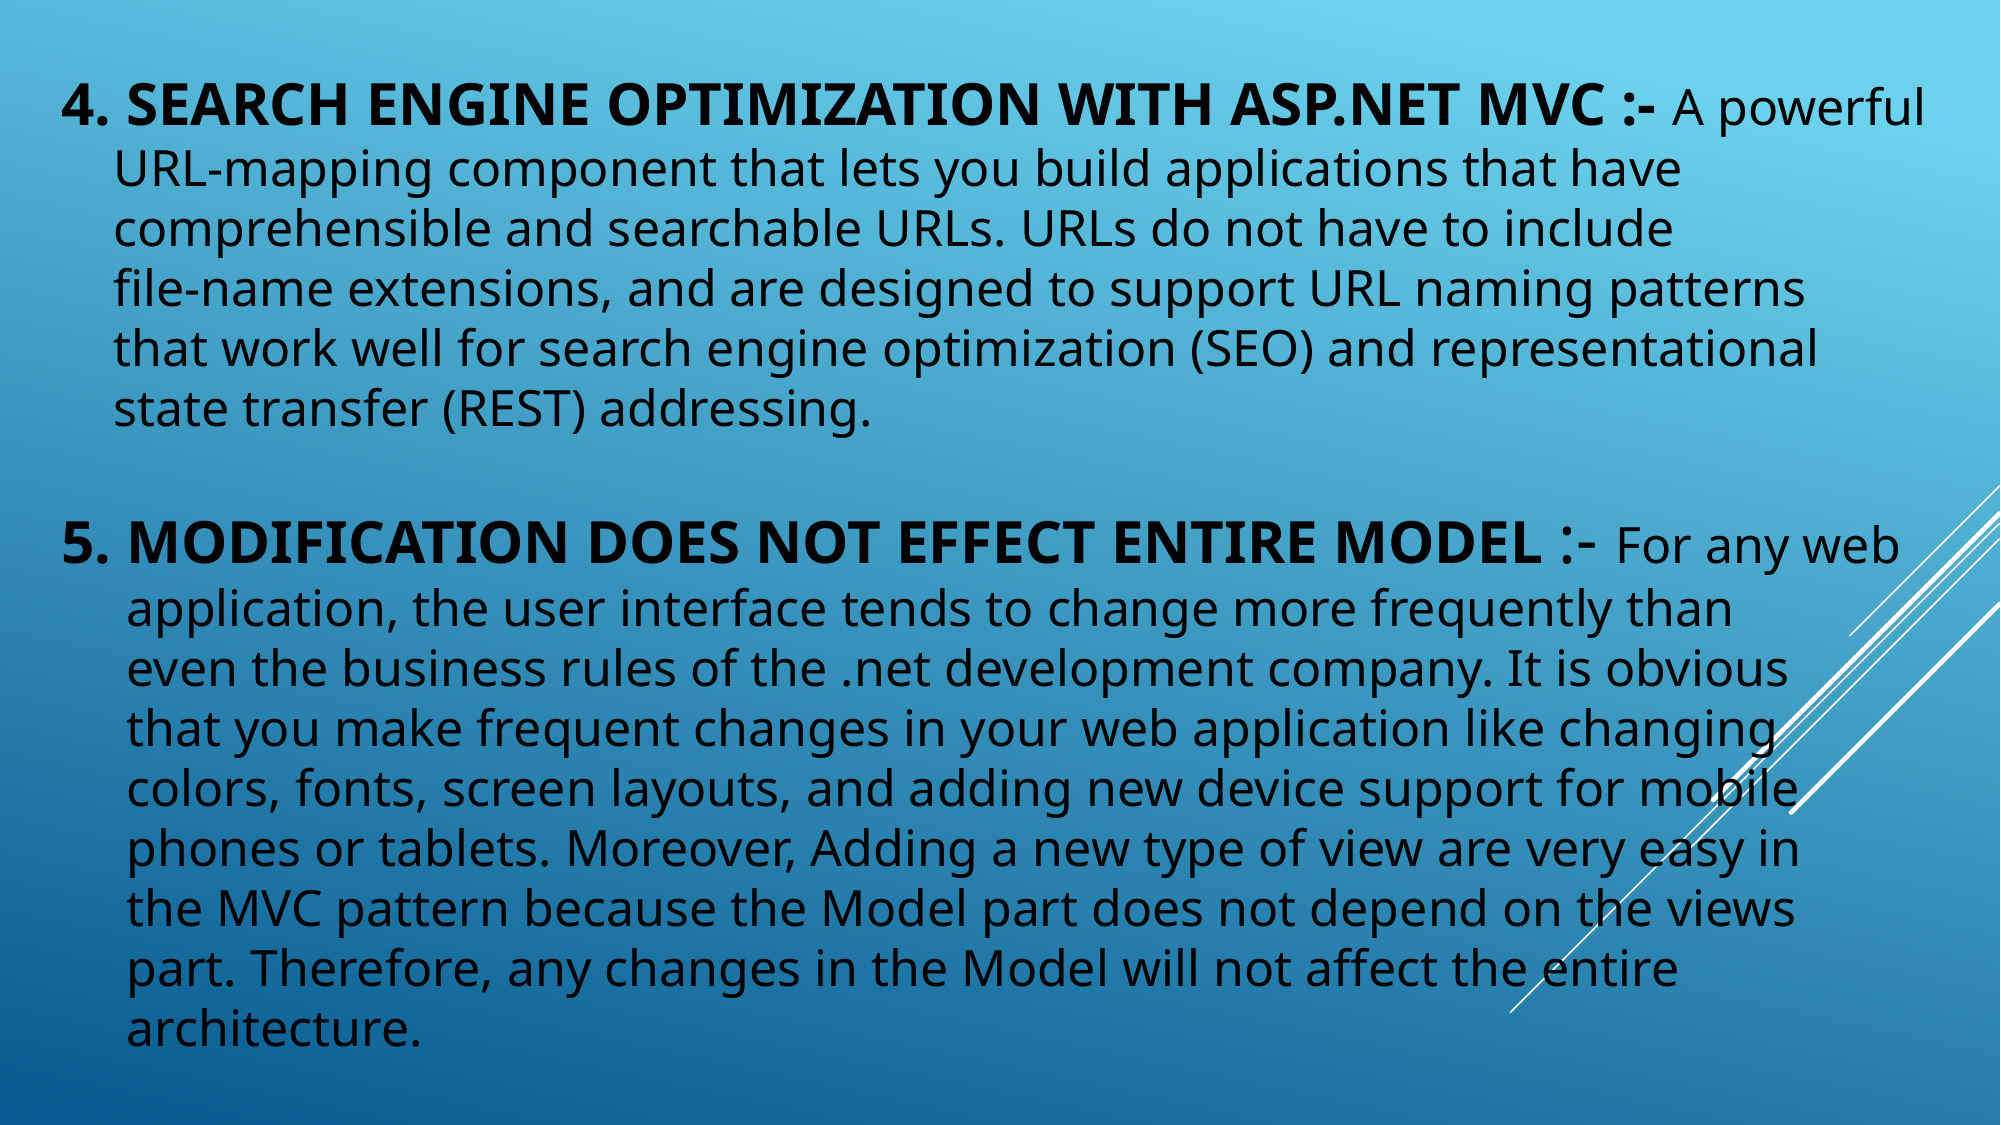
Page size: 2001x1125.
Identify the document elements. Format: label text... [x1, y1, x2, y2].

text_box 4. SEARCH ENGINE OPTIMIZATION WITH ASP.NET MVC :- A powerful URL-mapping component that lets you build applications that have comprehensible and searchable URLs. URLs do not have to include file-name extensions, and are designed to support URL naming patterns that work well for search engine optimization (SEO) and representational state transfer (REST) addressing. 5. MODIFICATION DOES NOT EFFECT ENTIRE MODEL :- For any web application, the user interface tends to change more frequently than even the business rules of the .net development company. It is obvious that you make frequent changes in your web application like changing colors, fonts, screen layouts, and adding new device support for mobile phones or tablets. Moreover, Adding a new type of view are very easy in the MVC pattern because the Model part does not depend on the views part. Therefore, any changes in the Model will not affect the entire architecture. [46, 59, 1955, 1125]
